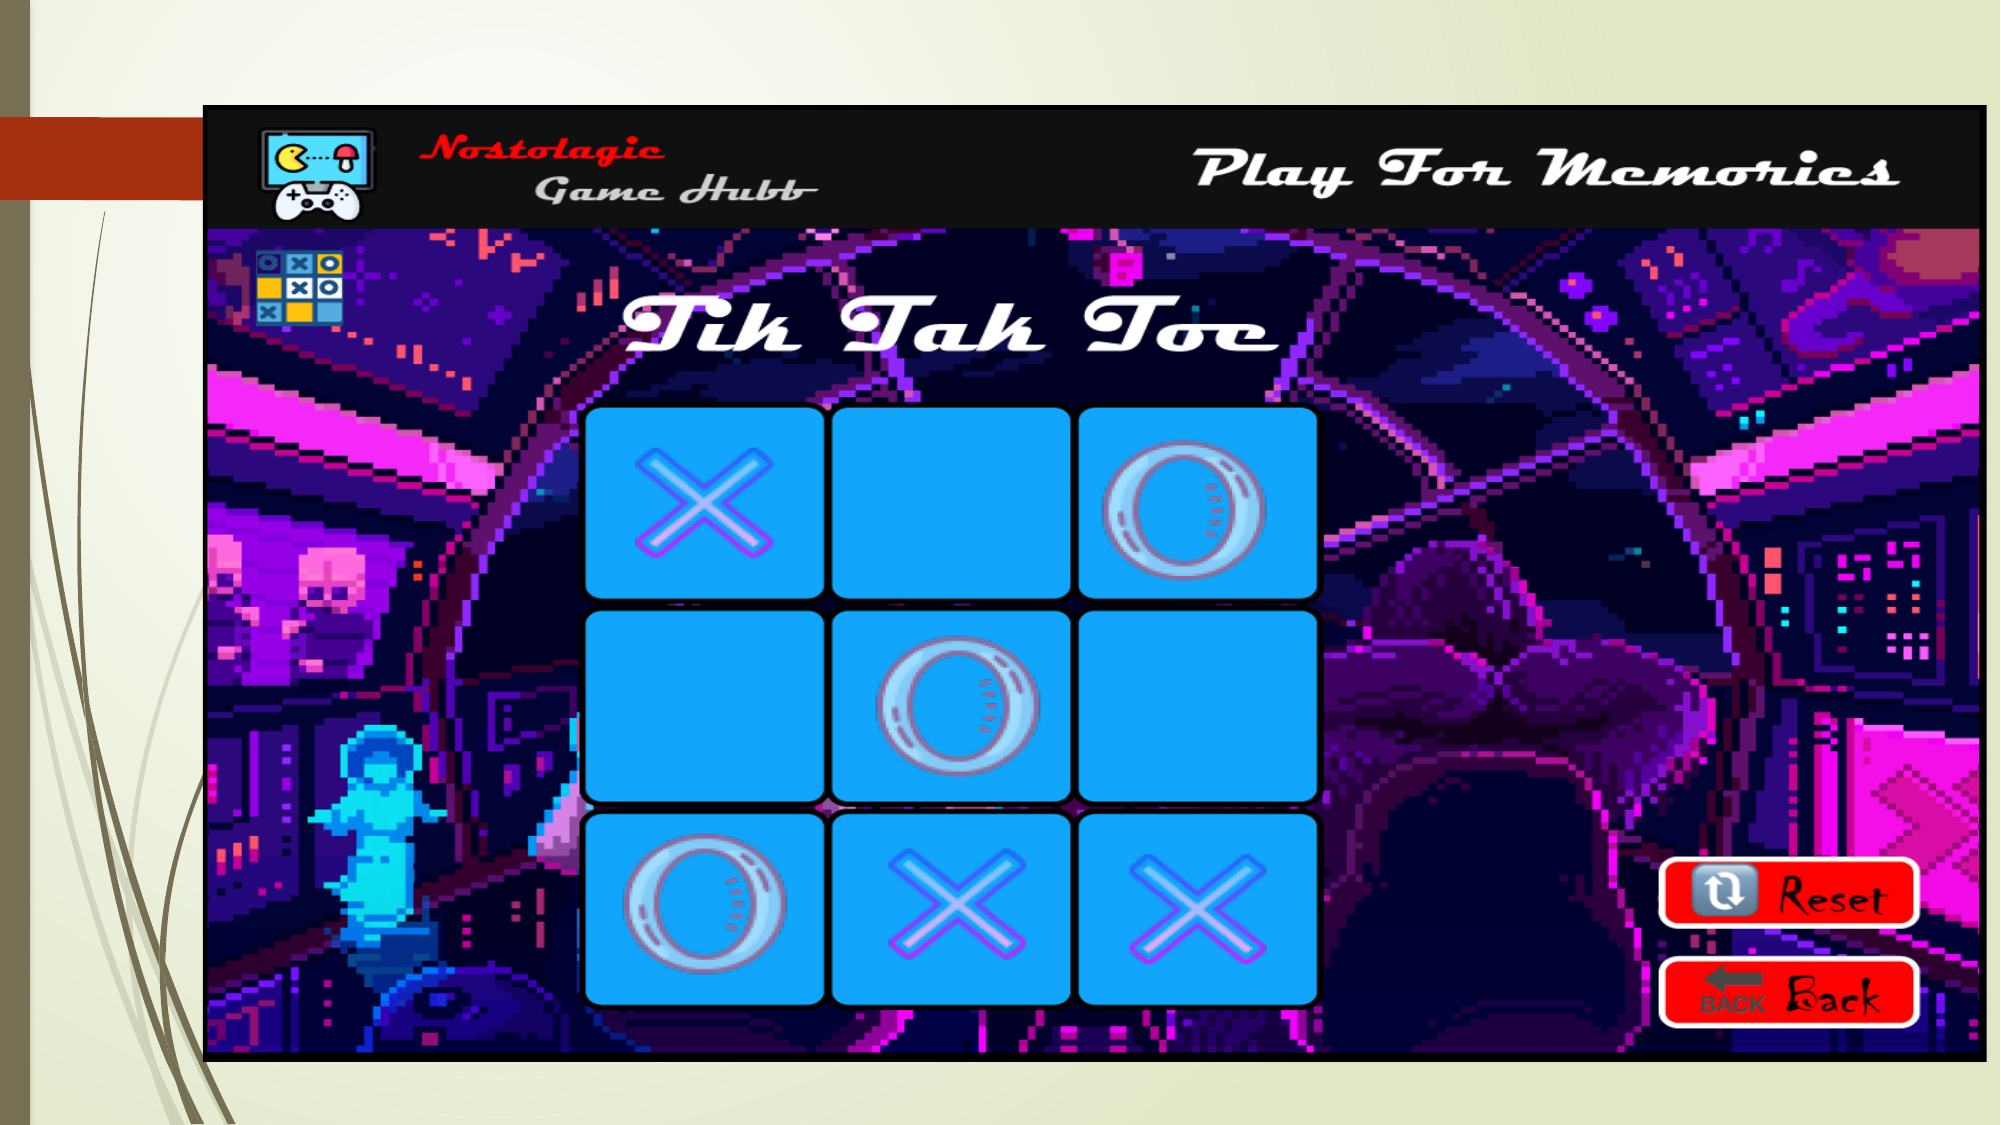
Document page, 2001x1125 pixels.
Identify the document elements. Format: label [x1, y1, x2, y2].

list [202, 105, 1987, 1062]
